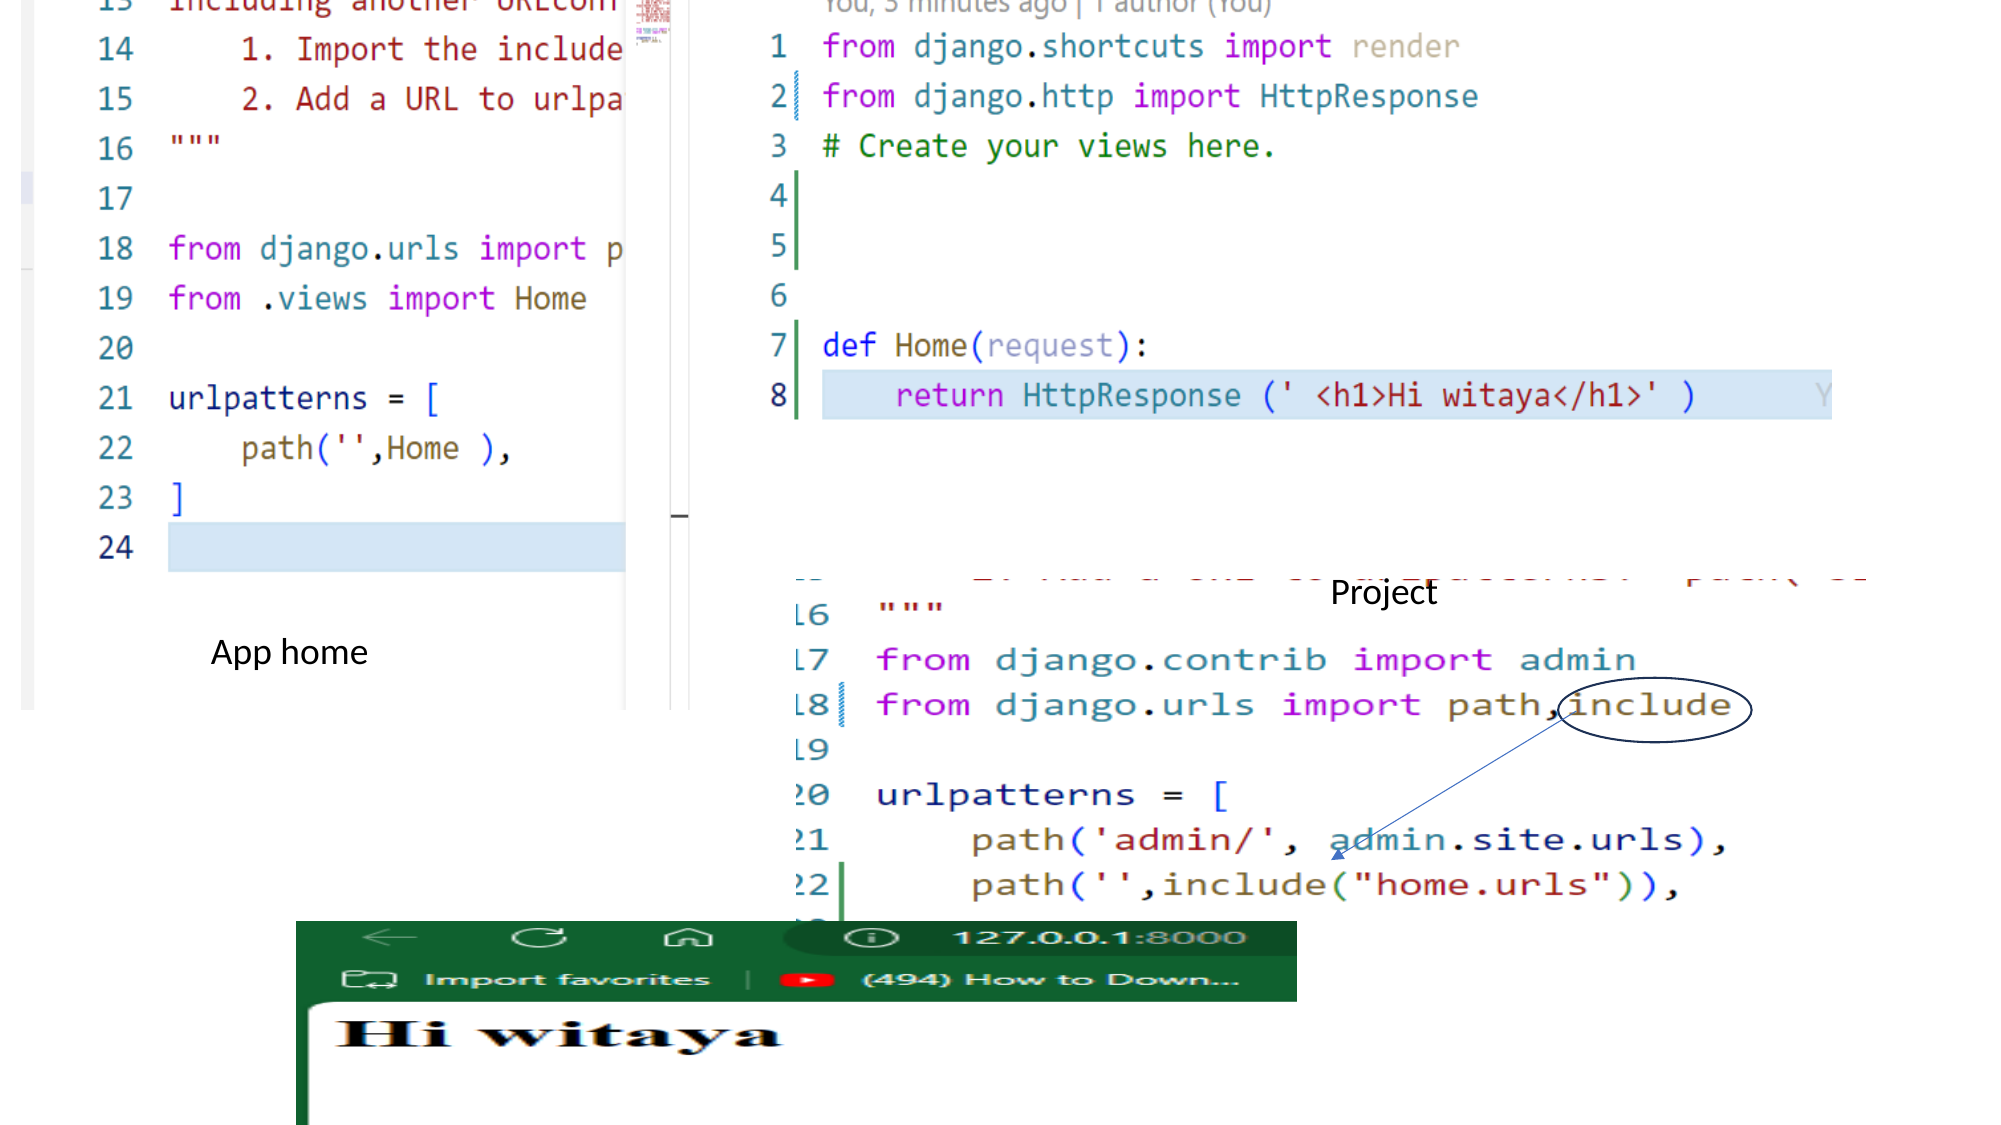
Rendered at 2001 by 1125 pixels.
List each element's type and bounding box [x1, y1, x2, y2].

picture [20, 0, 1866, 1125]
text_box [1331, 710, 1577, 861]
